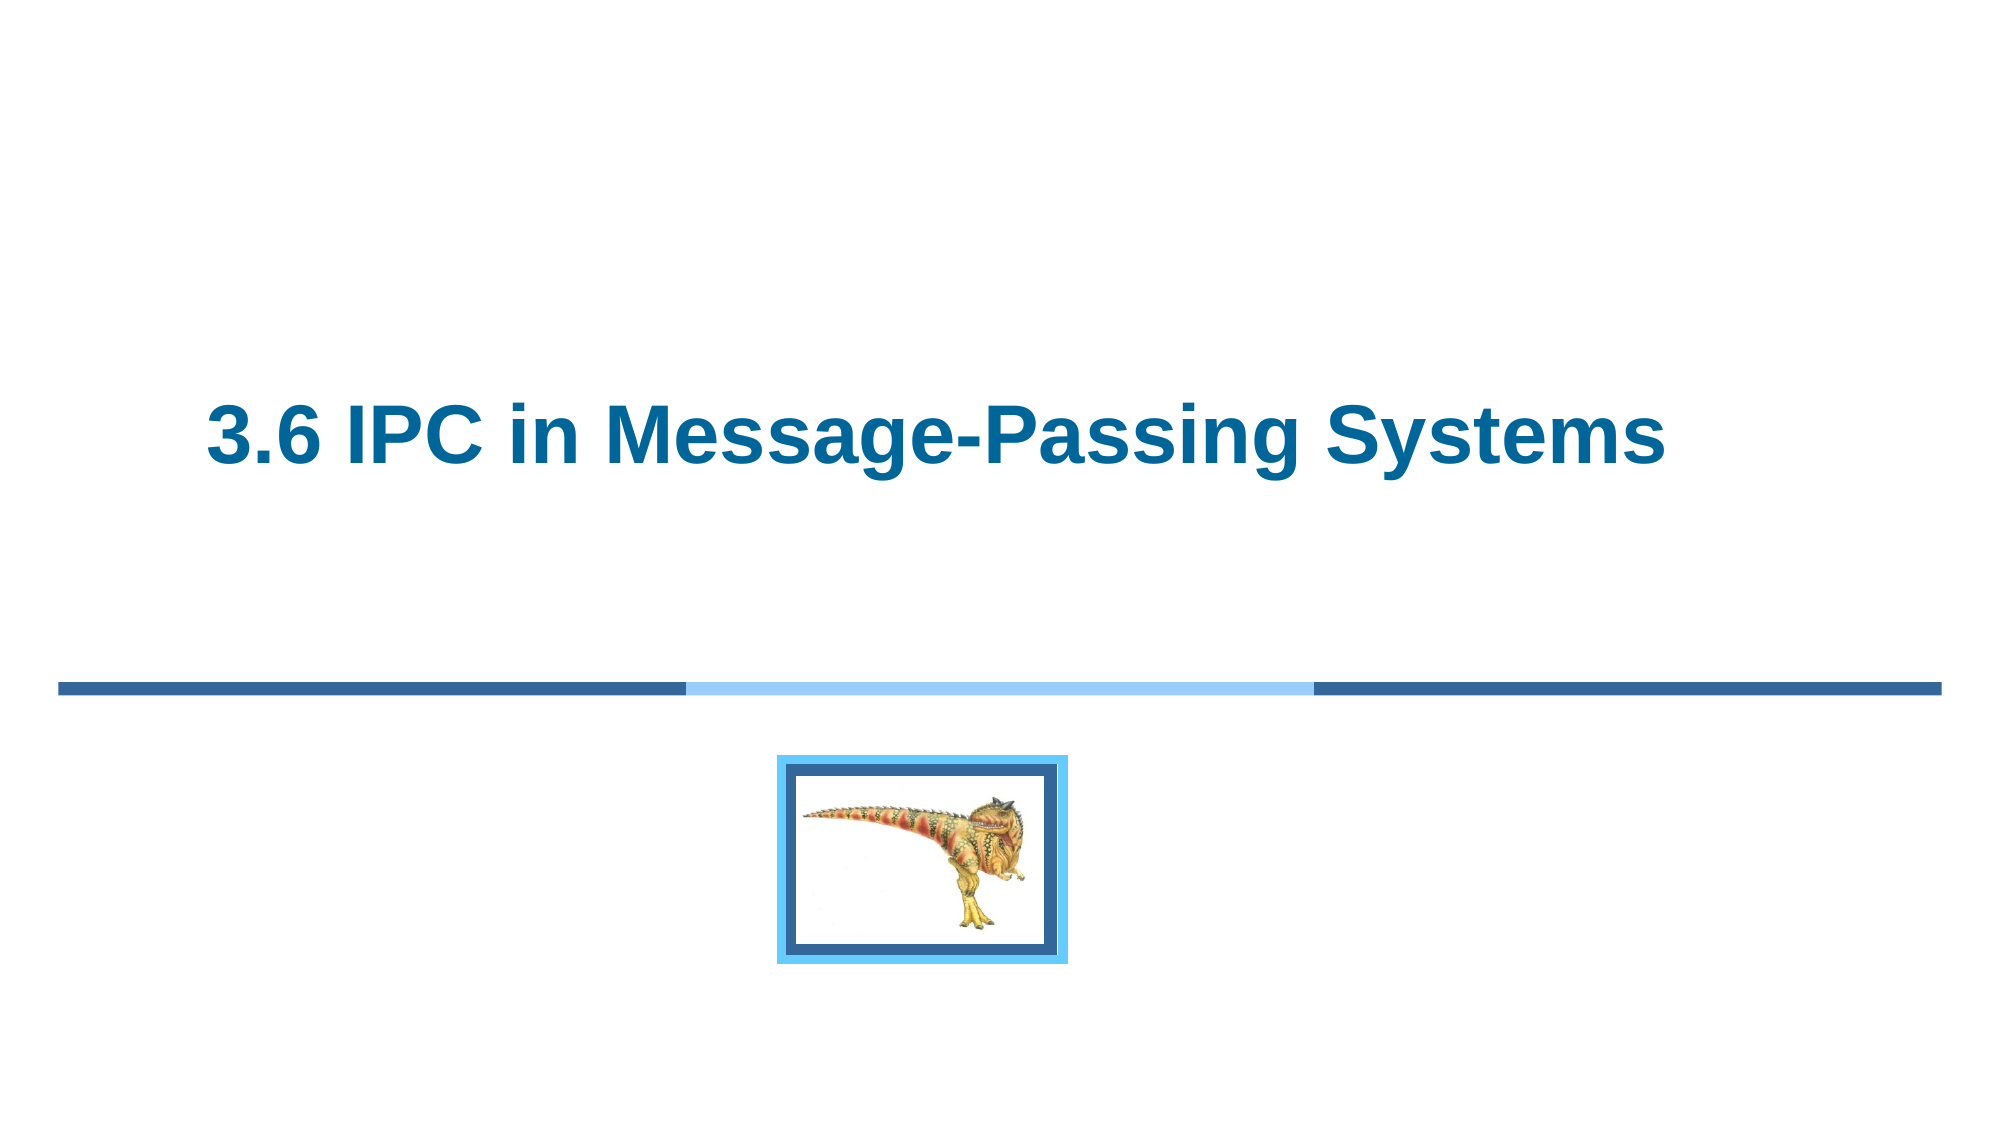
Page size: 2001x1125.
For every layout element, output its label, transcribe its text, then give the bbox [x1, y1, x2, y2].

title 3.6 IPC in Message-Passing Systems [176, 300, 1699, 488]
picture [796, 776, 1044, 944]
